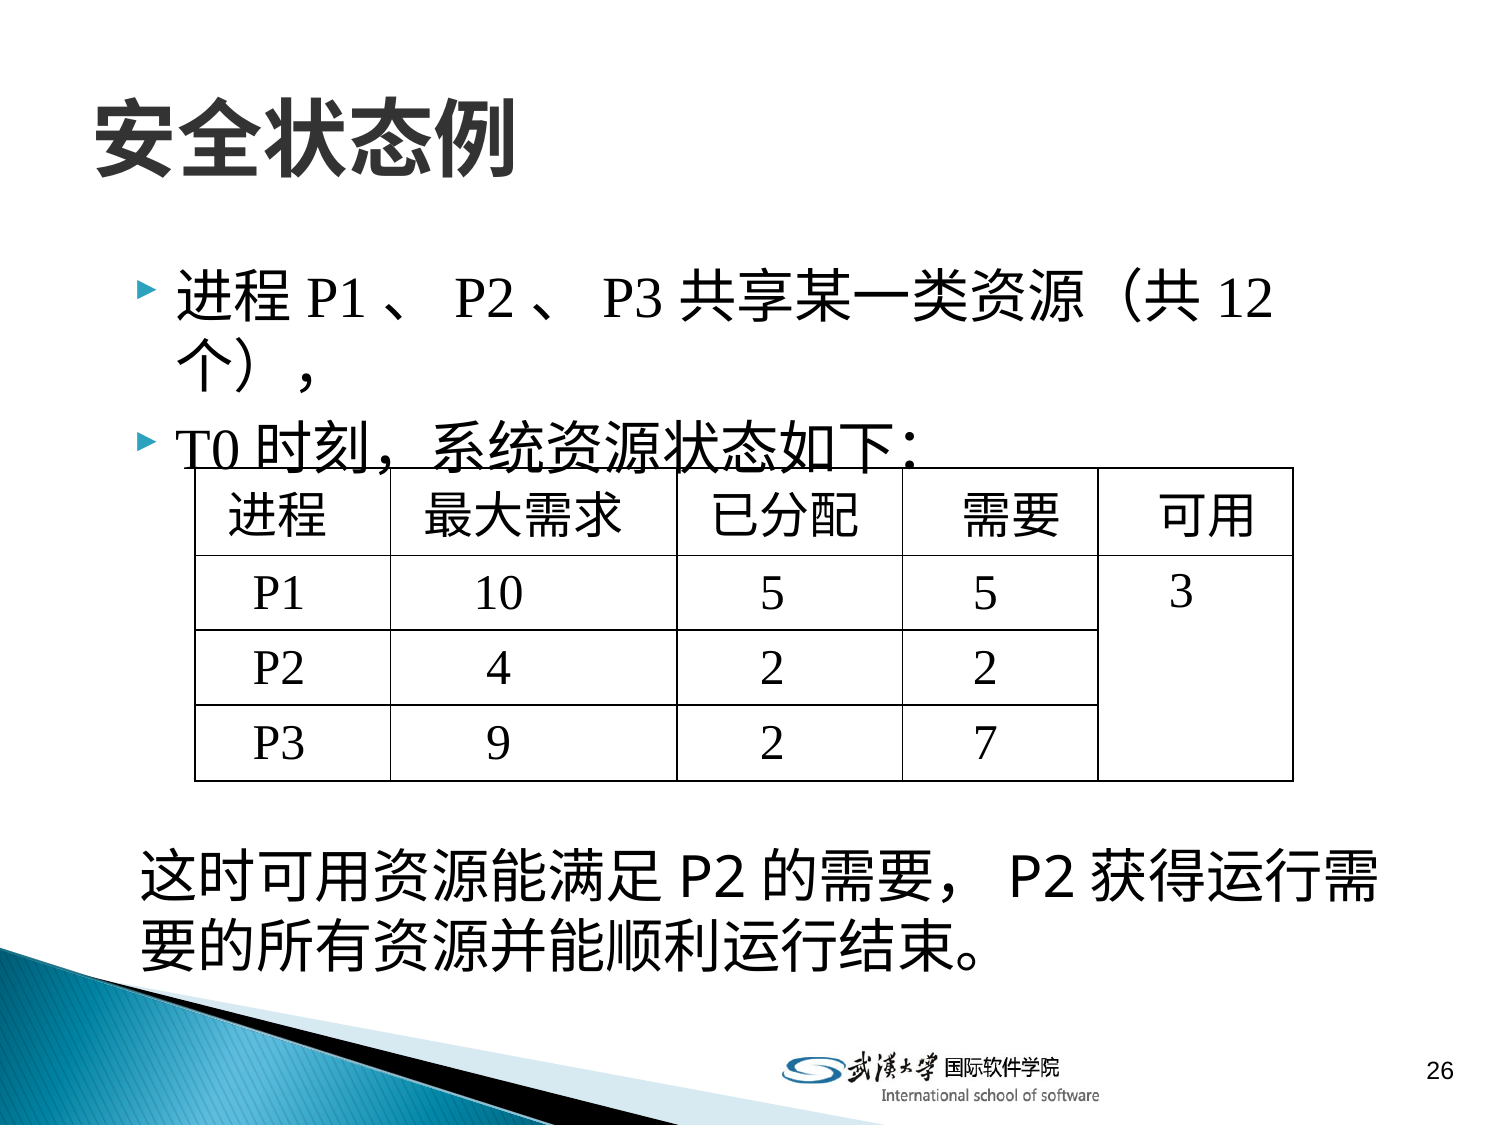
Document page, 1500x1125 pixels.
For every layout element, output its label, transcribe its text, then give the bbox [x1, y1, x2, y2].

text_box 这时可用资源能满足P2的需要，P2获得运行需要的所有资源并能顺利运行结束。 [125, 832, 1438, 987]
picture [773, 1046, 1117, 1103]
table_cell 2 [903, 631, 1097, 704]
table_cell 5 [678, 556, 902, 629]
table_cell P2 [196, 631, 390, 704]
table_cell 5 [903, 556, 1097, 629]
list 进程P1、P2、P3共享某一类资源（共12个）， T0时刻，系统资源状态如下： [101, 251, 1412, 417]
table_cell P3 [196, 706, 390, 780]
table_cell 9 [391, 706, 676, 780]
table_cell 4 [391, 631, 676, 704]
table_cell 2 [678, 631, 902, 704]
table_cell 10 [391, 556, 676, 629]
title 安全状态例 [76, 42, 1427, 231]
table_cell 3 [1099, 556, 1292, 780]
picture [0, 946, 559, 1125]
table_cell P1 [196, 556, 390, 629]
table_header 需要 [903, 469, 1097, 555]
table_header 进程 [196, 469, 390, 555]
table_header 可用 [1099, 469, 1292, 555]
table_cell 2 [678, 706, 902, 780]
table_header 最大需求 [391, 469, 676, 555]
table_cell 7 [903, 706, 1097, 780]
table_header 已分配 [678, 469, 902, 555]
